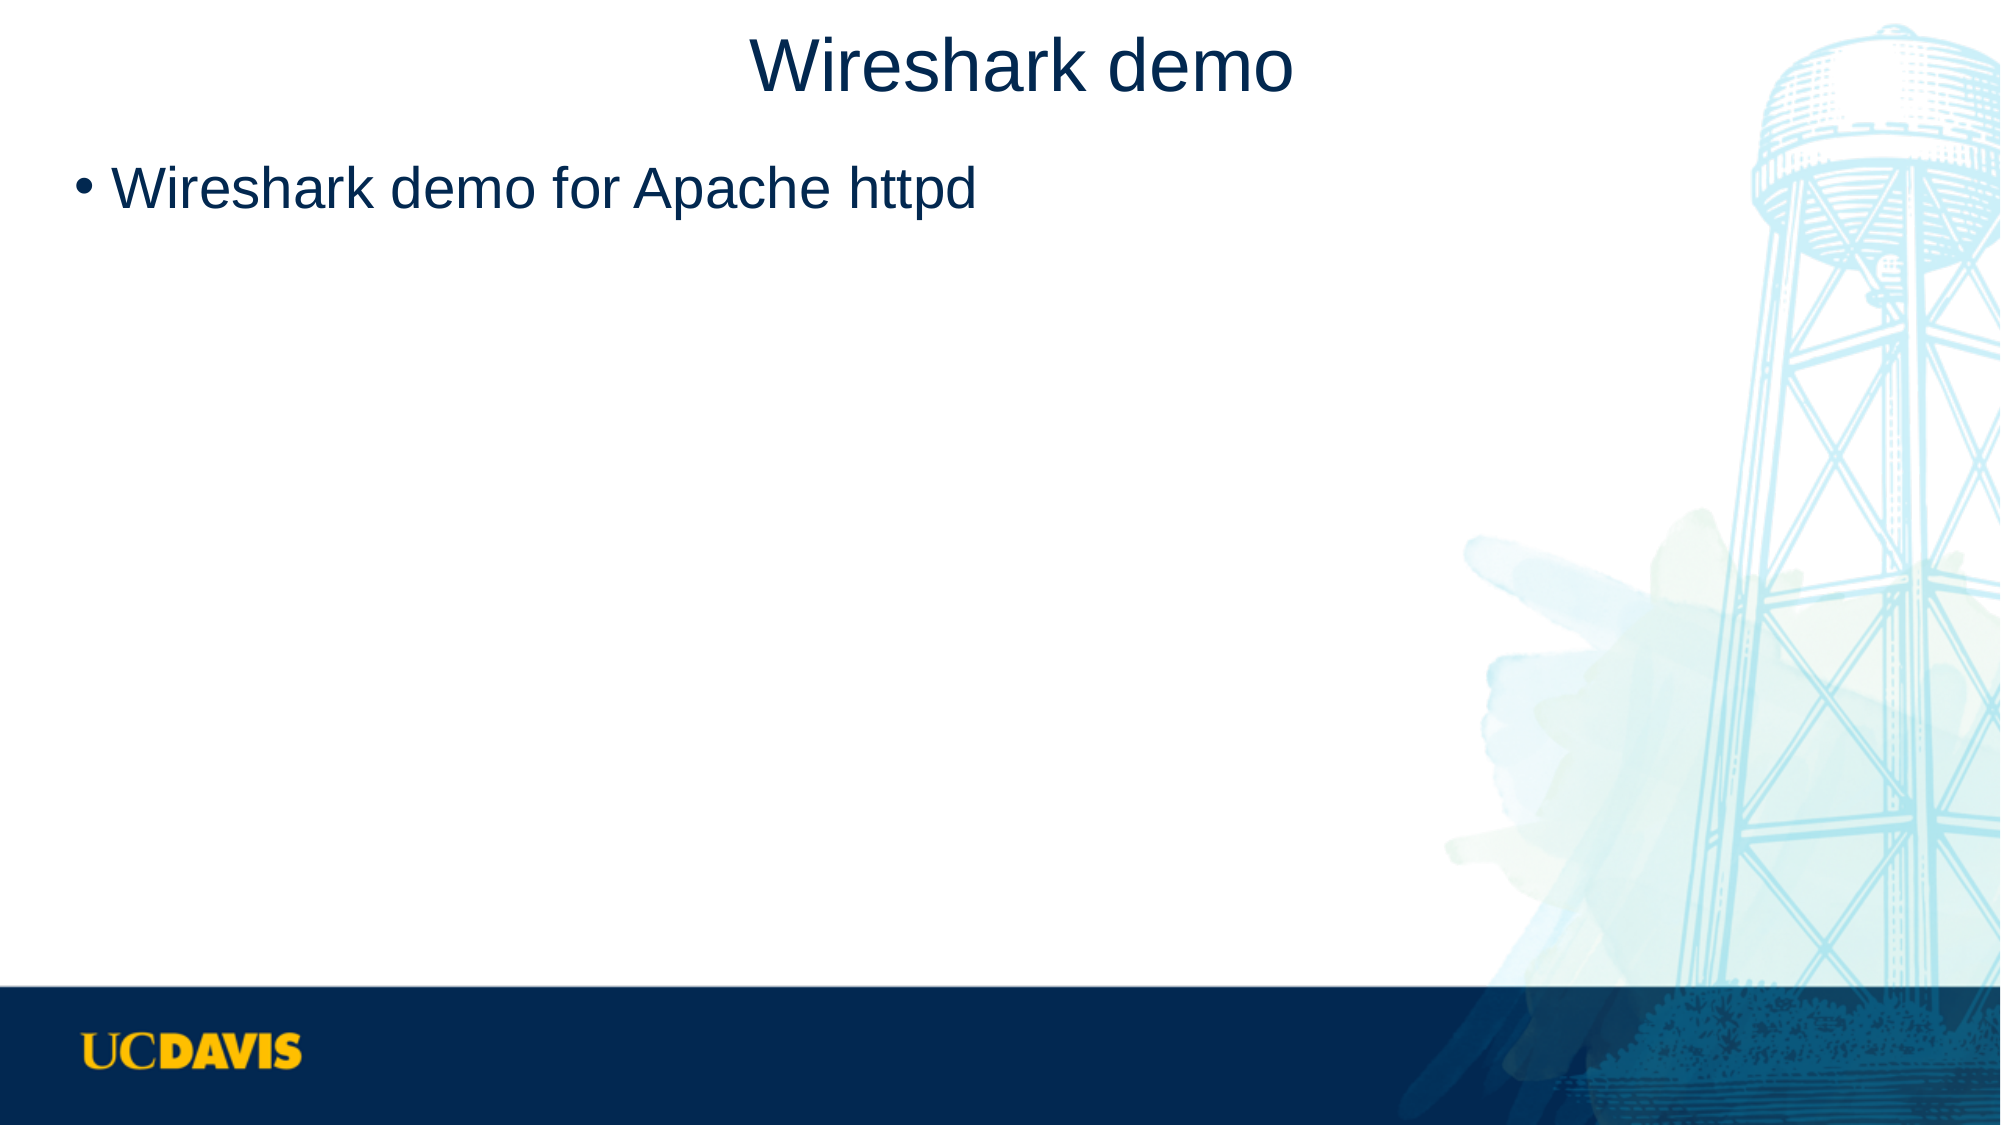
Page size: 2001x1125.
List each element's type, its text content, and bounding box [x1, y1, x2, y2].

picture [0, 0, 2001, 1125]
list Wireshark demo for Apache httpd [59, 128, 1938, 985]
title Wireshark demo [0, 0, 2000, 115]
